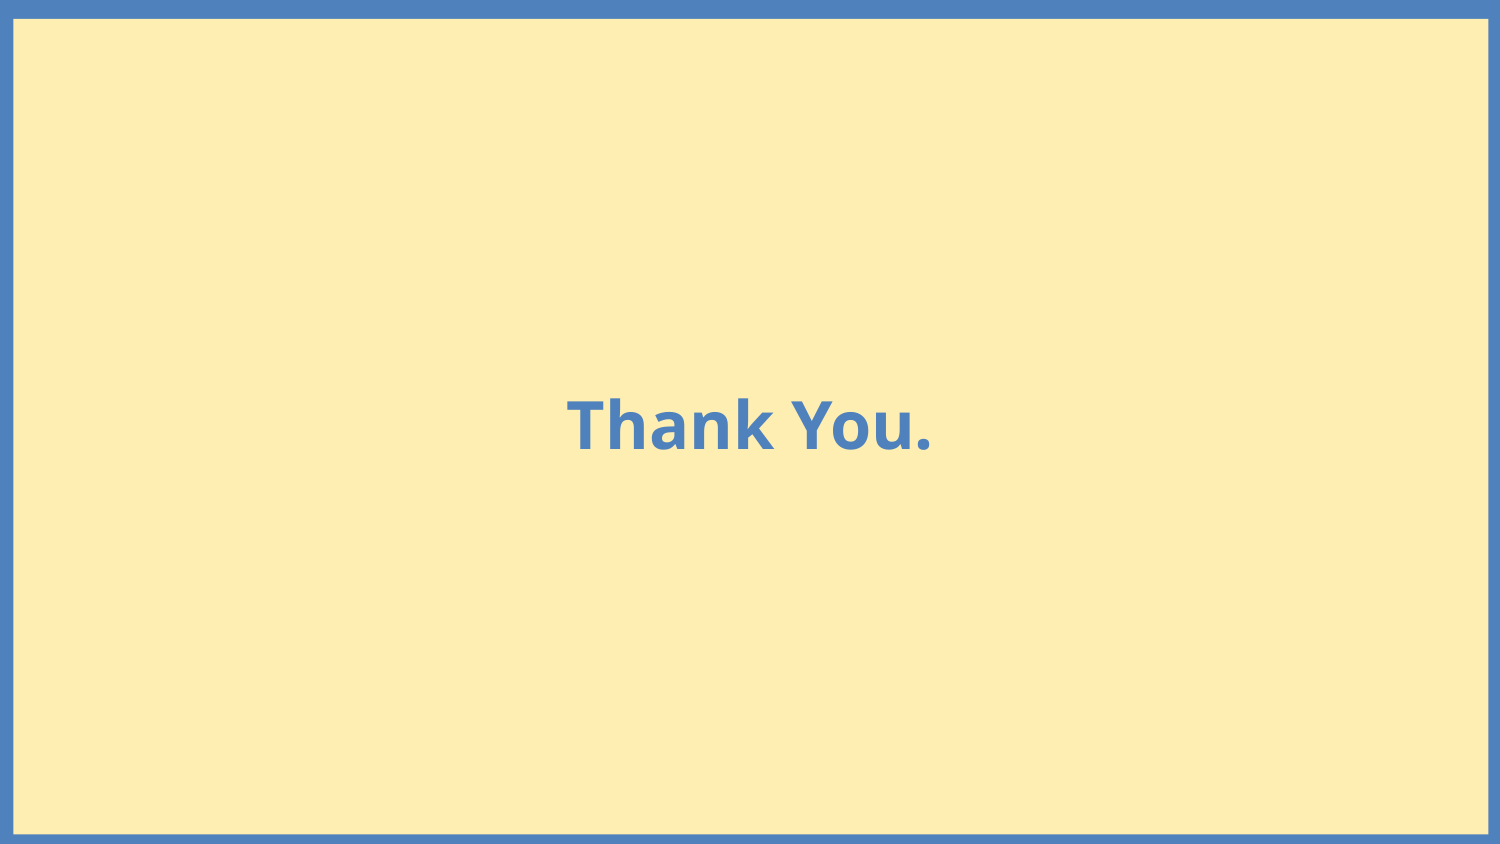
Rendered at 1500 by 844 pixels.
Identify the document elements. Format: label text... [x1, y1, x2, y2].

text_box [0, 0, 1500, 844]
text_box [11, 17, 1491, 837]
text_box Thank You. [460, 380, 1040, 465]
